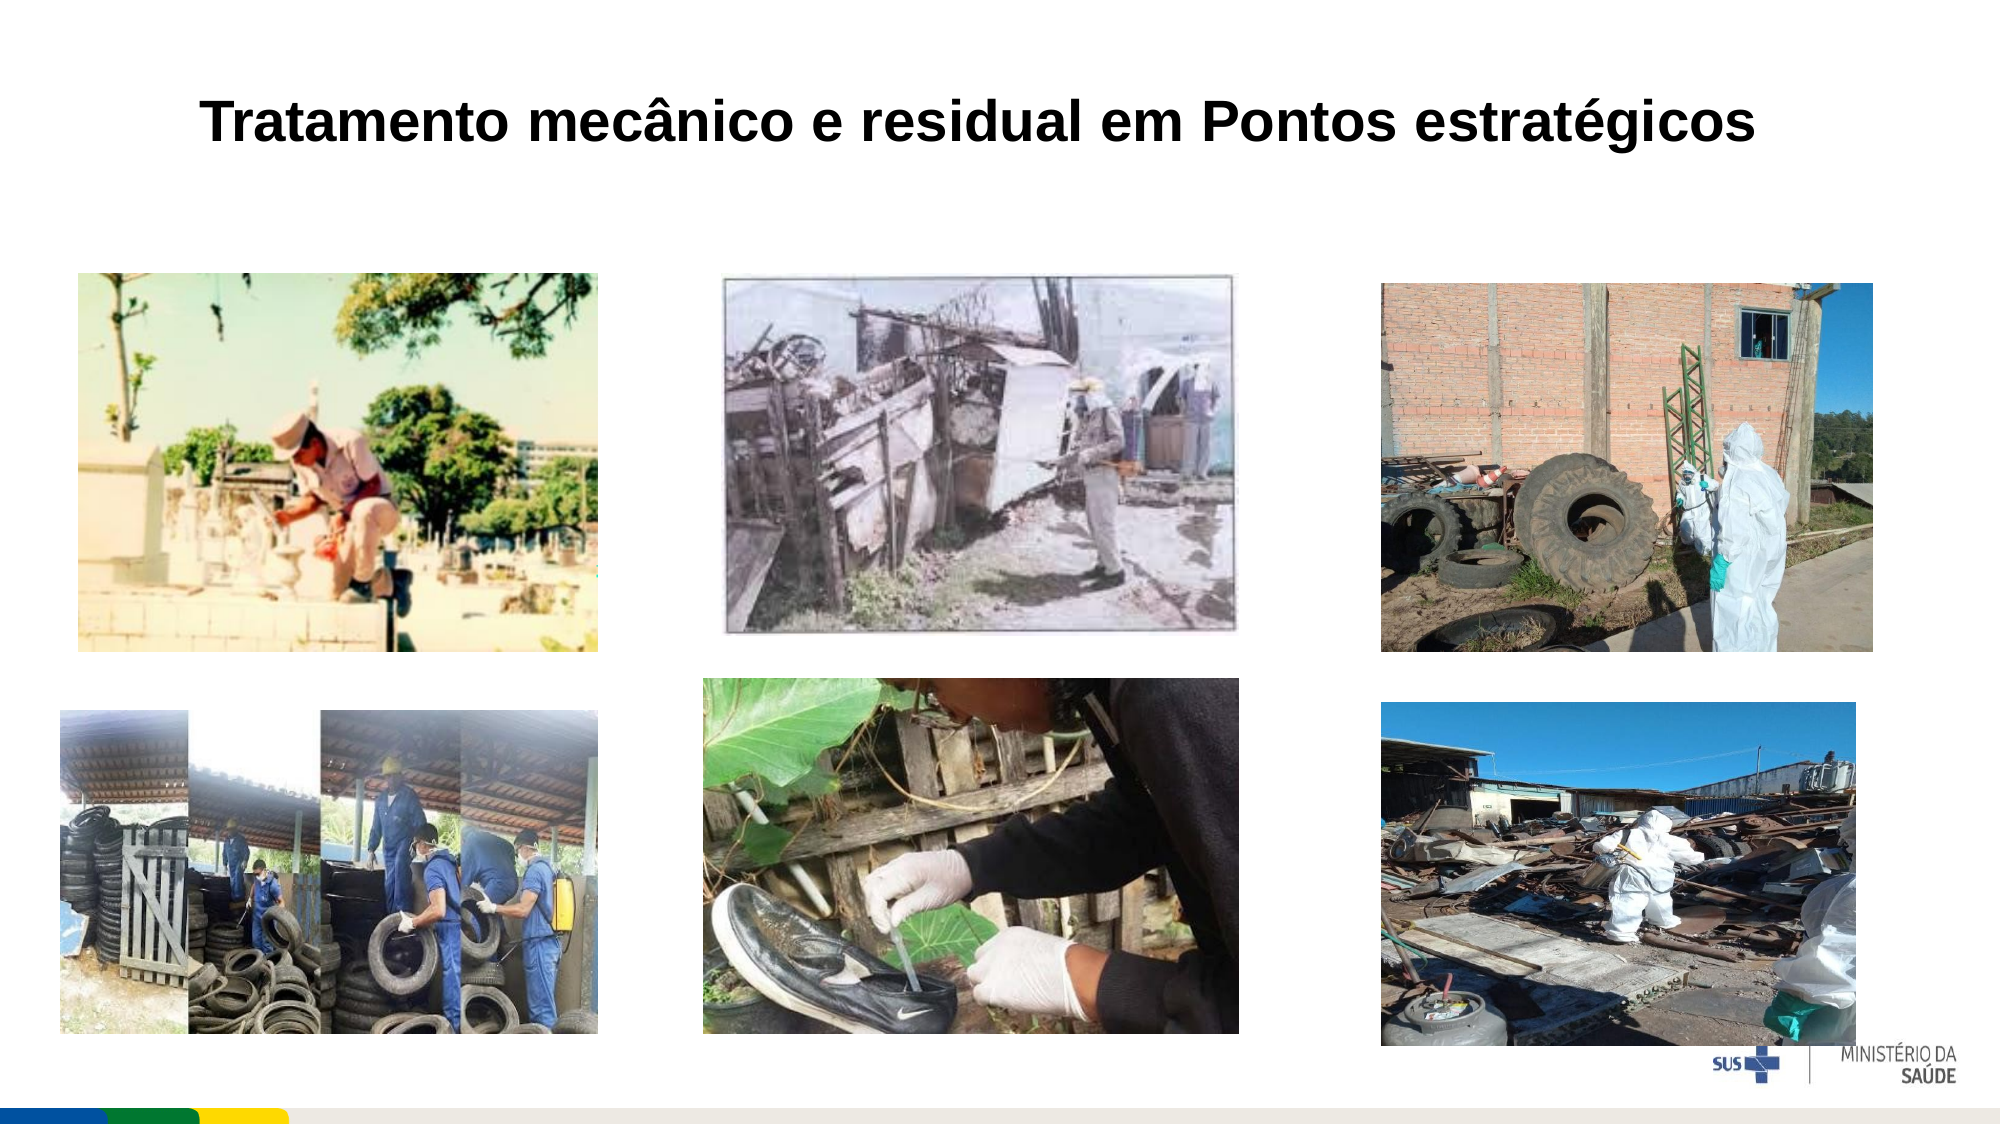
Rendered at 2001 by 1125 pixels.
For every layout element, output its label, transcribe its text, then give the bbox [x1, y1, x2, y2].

title Tratamento mecânico e residual em Pontos estratégicos [197, 81, 1766, 271]
picture [703, 678, 1239, 1034]
picture [77, 273, 598, 652]
picture [59, 710, 598, 1034]
picture [1381, 283, 1873, 652]
picture [1381, 702, 1960, 1089]
picture [0, 1108, 2000, 1124]
picture [720, 273, 1239, 636]
